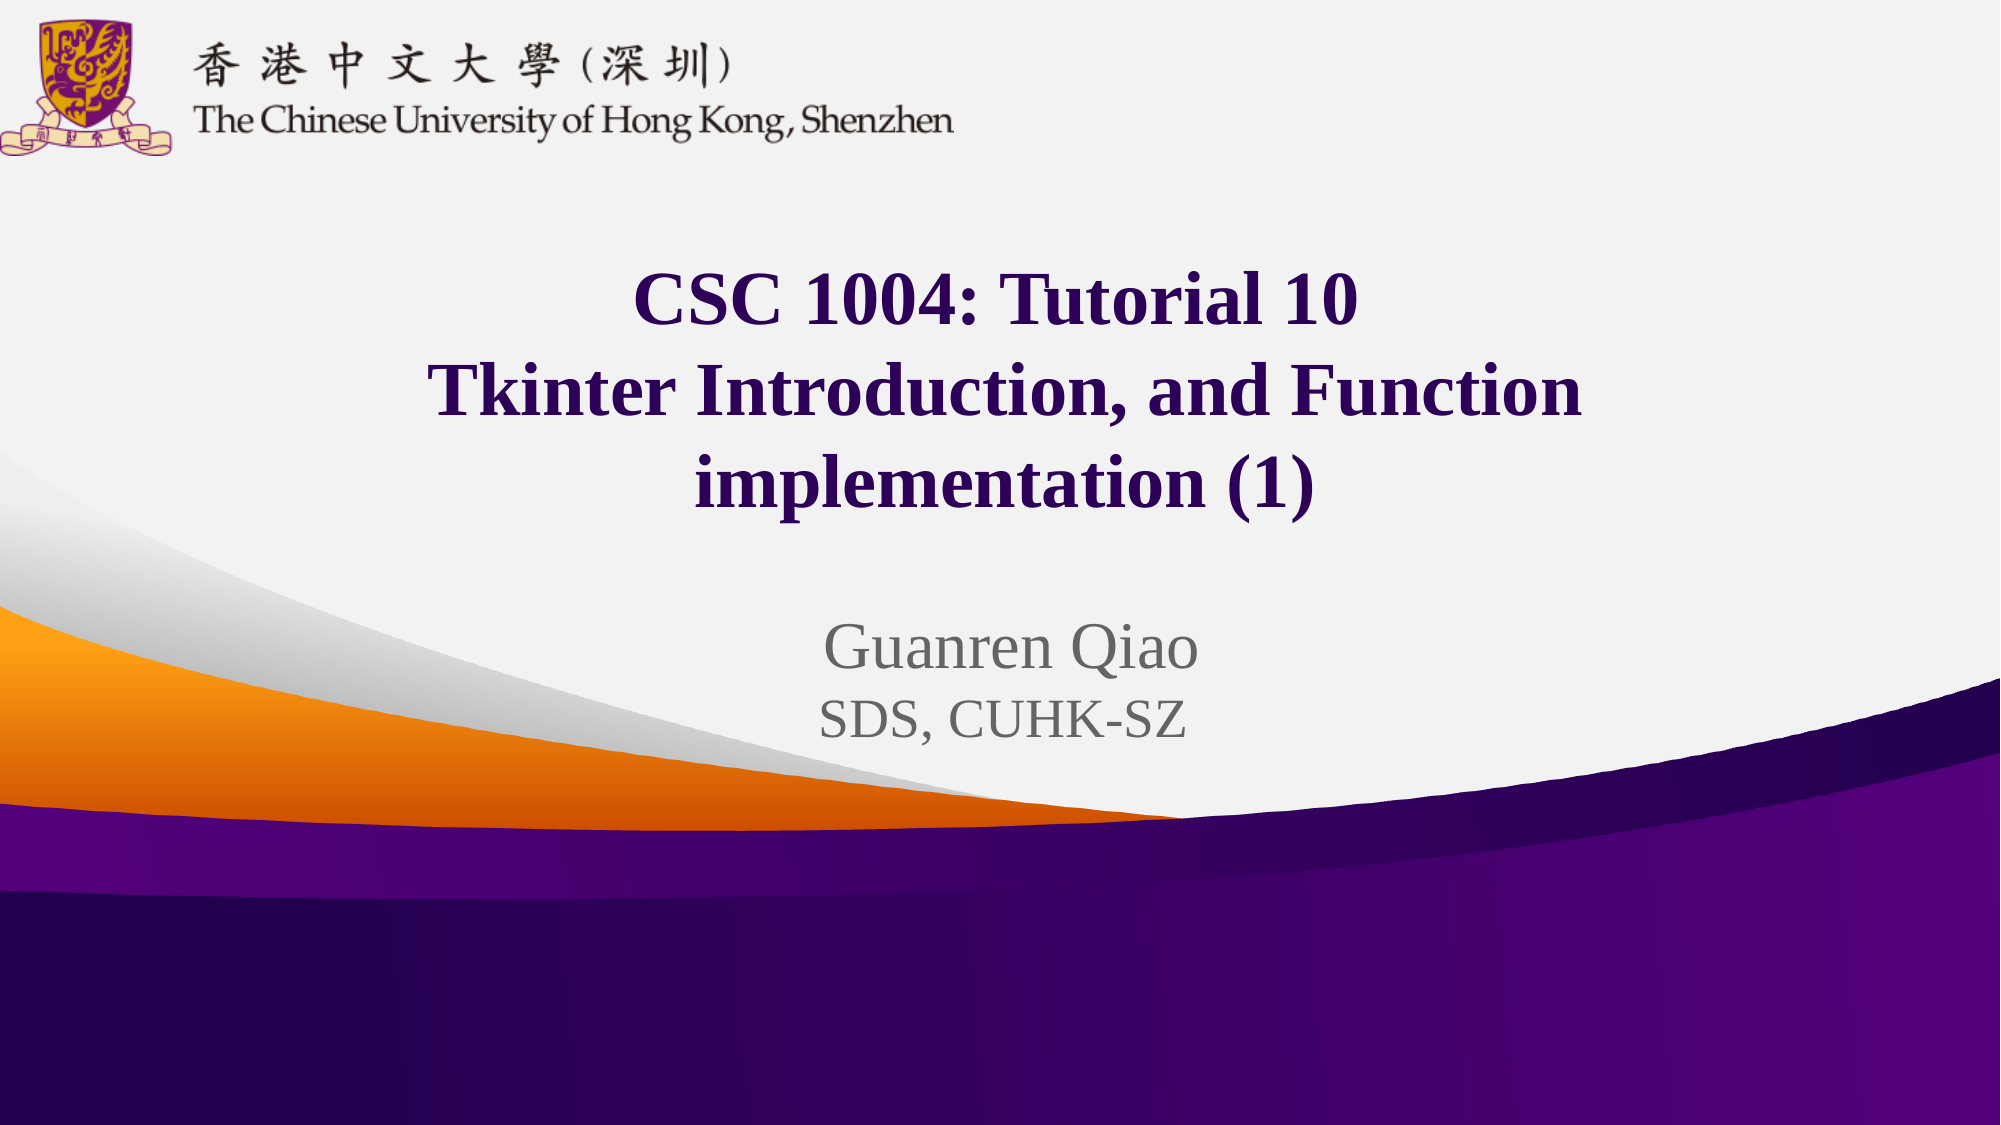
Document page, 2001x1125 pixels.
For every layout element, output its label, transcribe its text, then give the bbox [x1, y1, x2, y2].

picture [0, 0, 2000, 1125]
text_box Guanren Qiao SDS, CUHK-SZ [335, 594, 1672, 792]
text_box CSC 1004: Tutorial 10 Tkinter Introduction, and Function implementation (1) [203, 238, 1808, 531]
